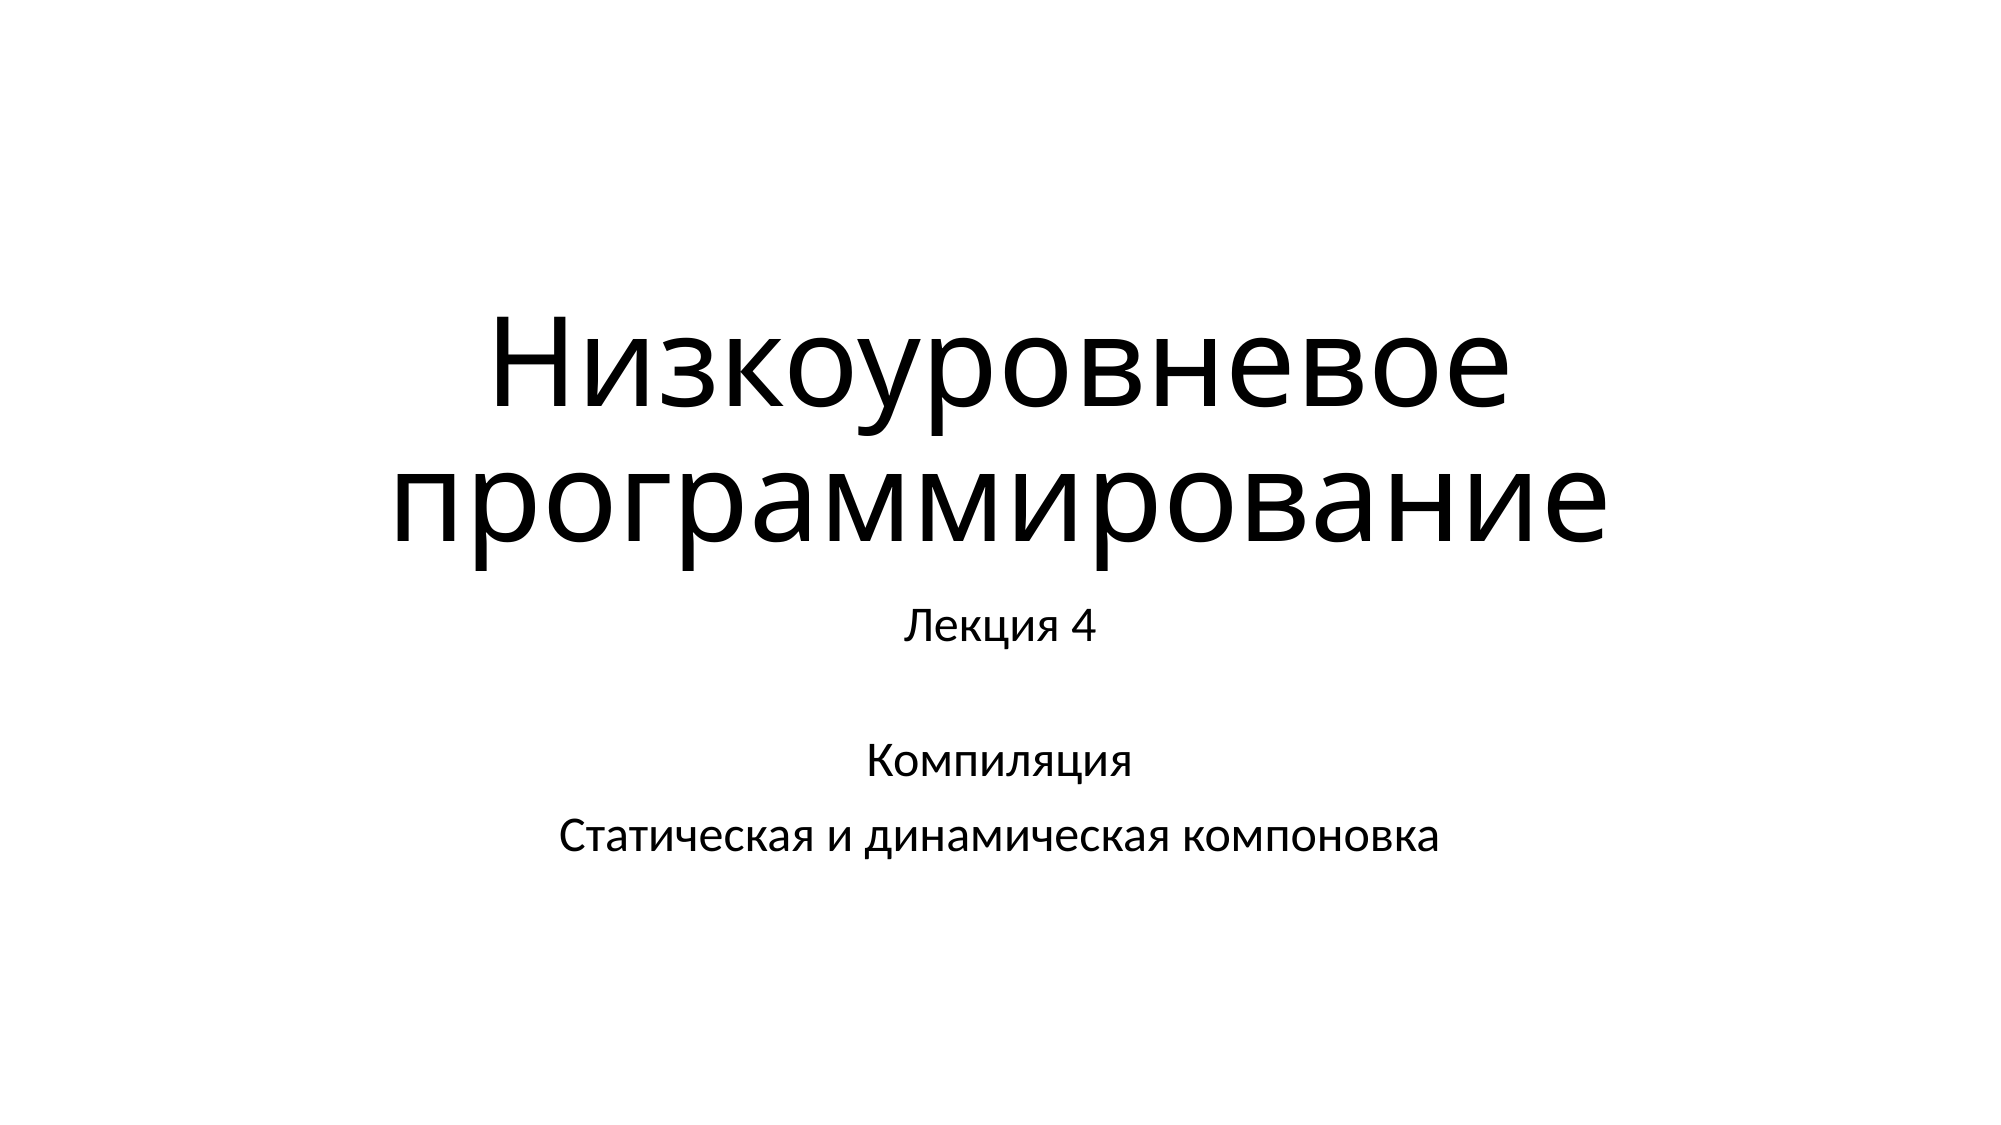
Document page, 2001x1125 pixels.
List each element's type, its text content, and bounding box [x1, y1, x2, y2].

subtitle Лекция 4 Компиляция Статическая и динамическая компоновка [249, 590, 1750, 1032]
title Низкоуровневое программирование [249, 184, 1750, 576]
